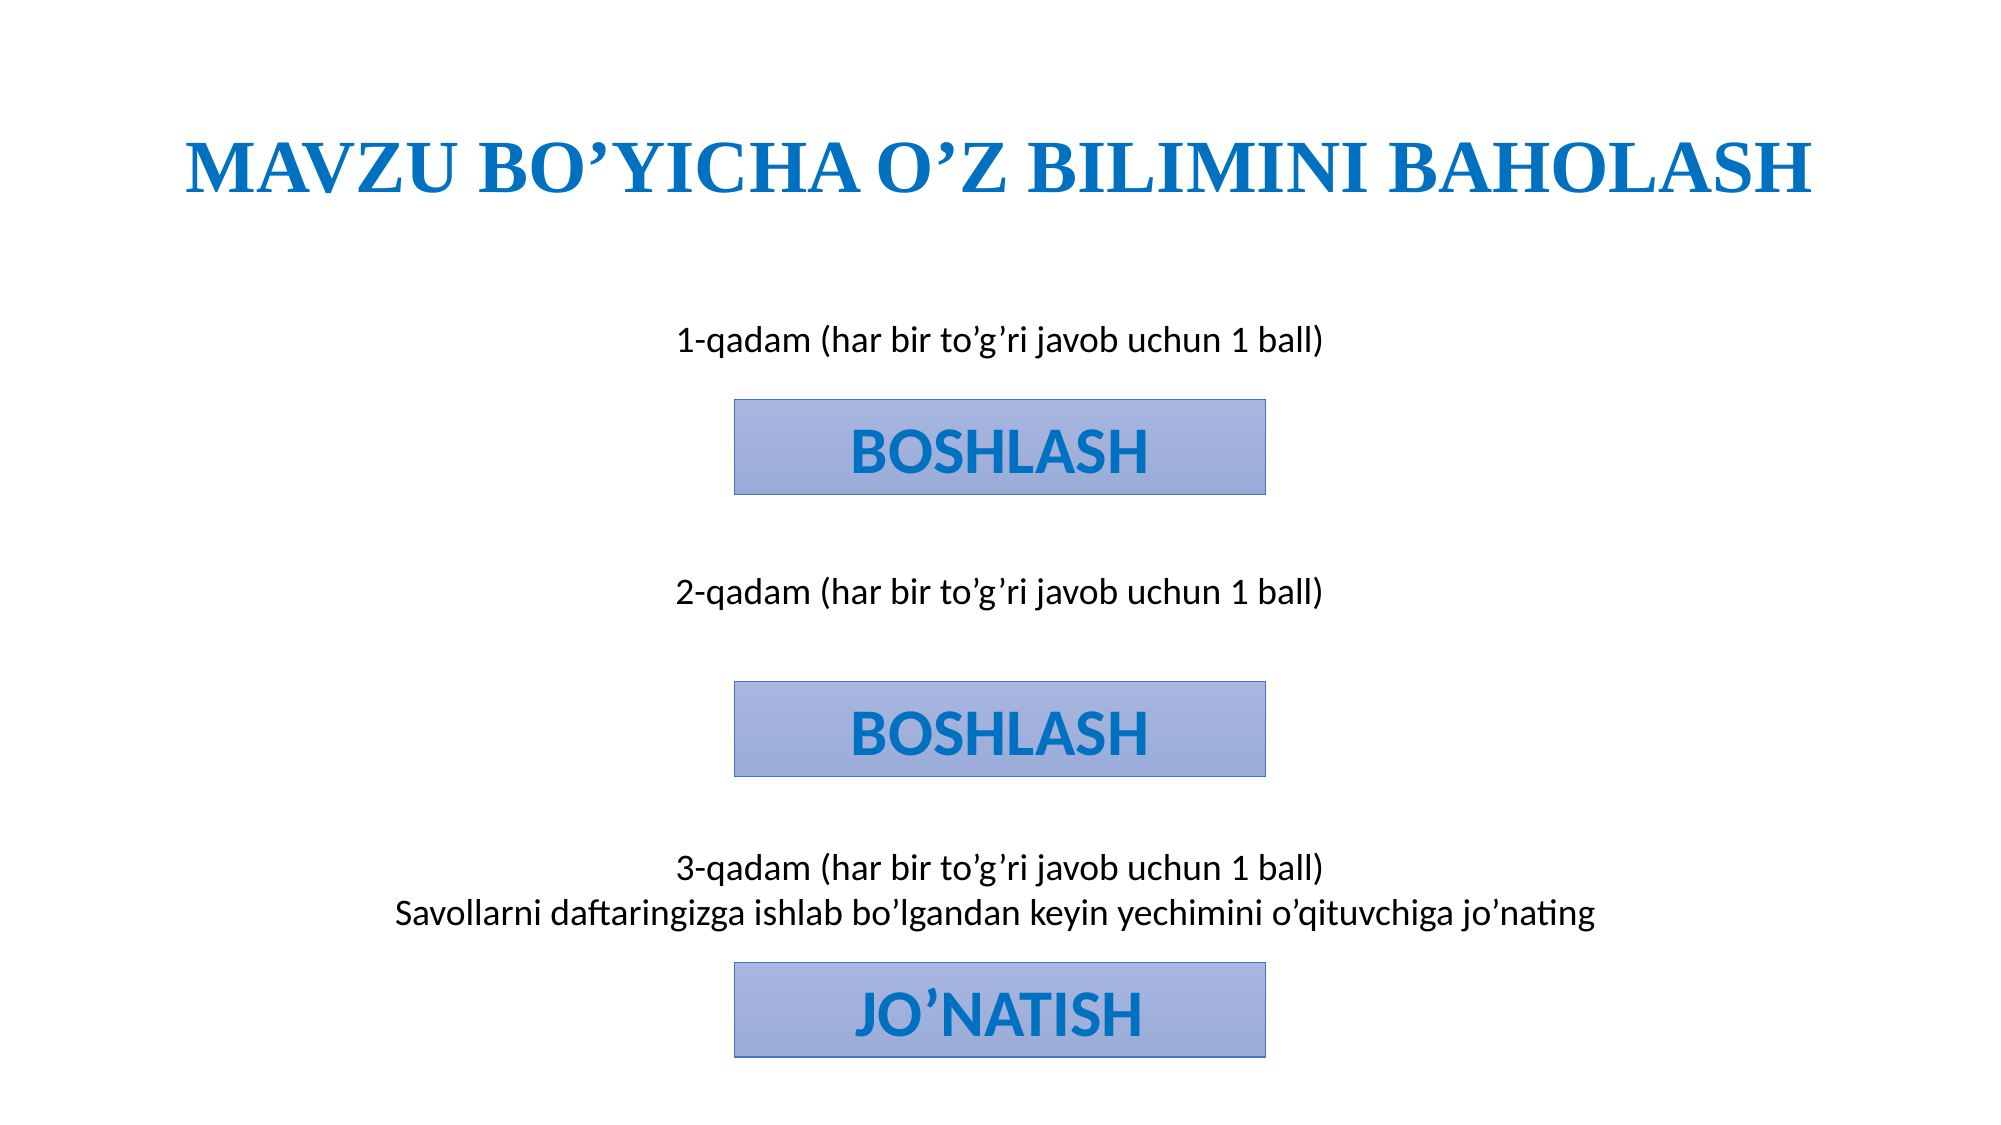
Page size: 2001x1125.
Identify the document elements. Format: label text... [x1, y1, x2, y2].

text_box BOSHLASH [734, 399, 1266, 495]
text_box 3-qadam (har bir to’g’ri javob uchun 1 ball) Savollarni daftaringizga ishlab bo’lgandan keyin yechimini o’qituvchiga jo’nating [380, 835, 1620, 941]
text_box BOSHLASH [734, 681, 1266, 777]
title MAVZU BO’YICHA O’Z BILIMINI BAHOLASH [137, 59, 1863, 278]
text_box 2-qadam (har bir to’g’ri javob uchun 1 ball) [660, 559, 1340, 620]
text_box 1-qadam (har bir to’g’ri javob uchun 1 ball) [660, 308, 1340, 368]
text_box JO’NATISH [734, 962, 1266, 1058]
